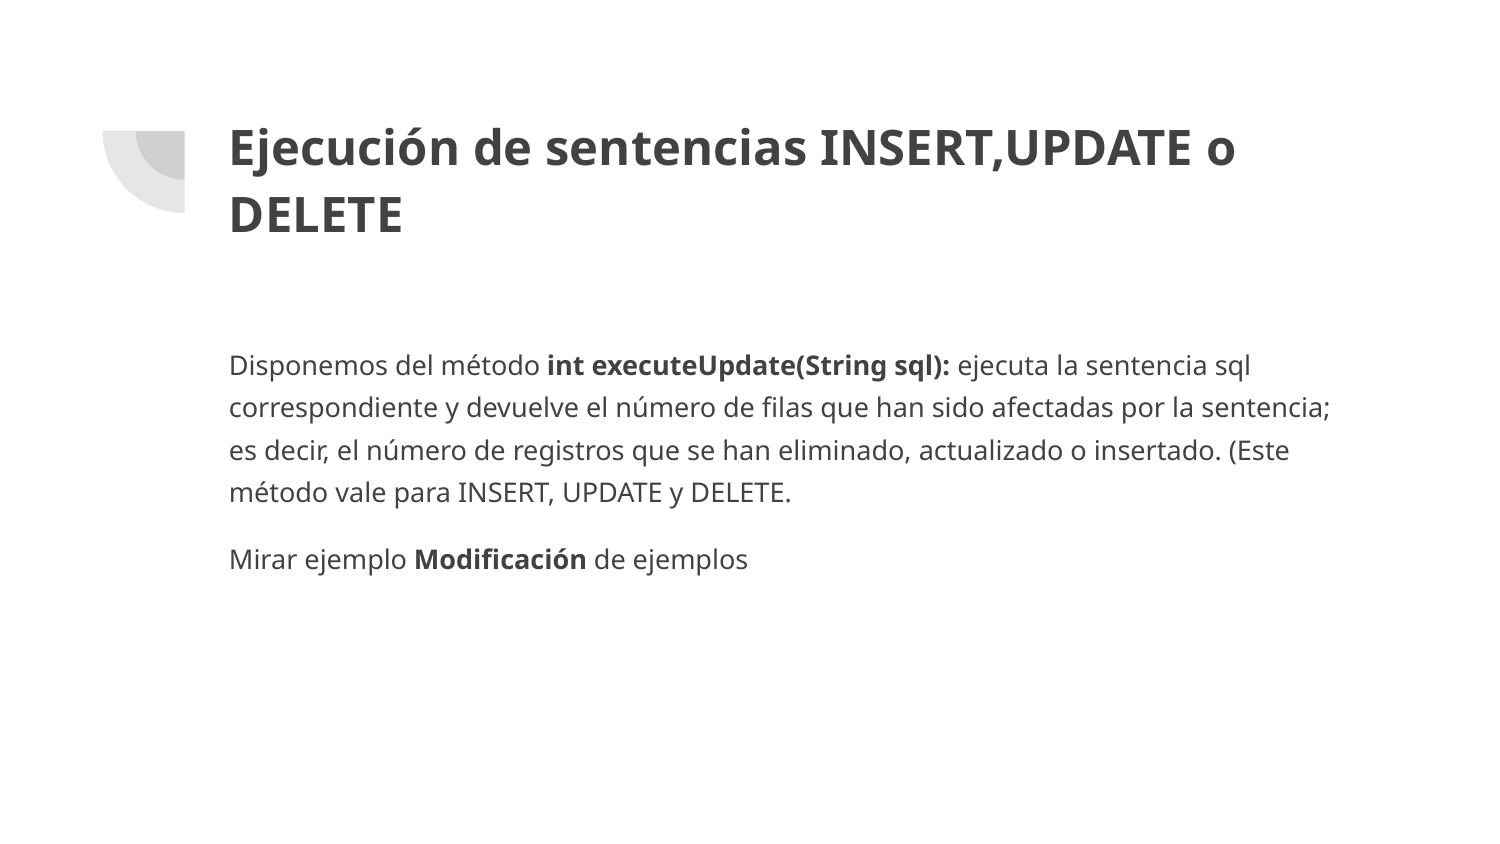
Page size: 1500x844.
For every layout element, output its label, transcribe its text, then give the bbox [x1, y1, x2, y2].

title Ejecución de sentencias INSERT,UPDATE o DELETE [213, 98, 1368, 263]
list Disponemos del método int executeUpdate(String sql): ejecuta la sentencia sql correspondiente y devuelve el número de filas que han sido afectadas por la sentencia; es decir, el número de registros que se han eliminado, actualizado o insertado. (Este método vale para INSERT, UPDATE y DELETE. Mirar ejemplo Modificación de ejemplos [213, 326, 1368, 744]
